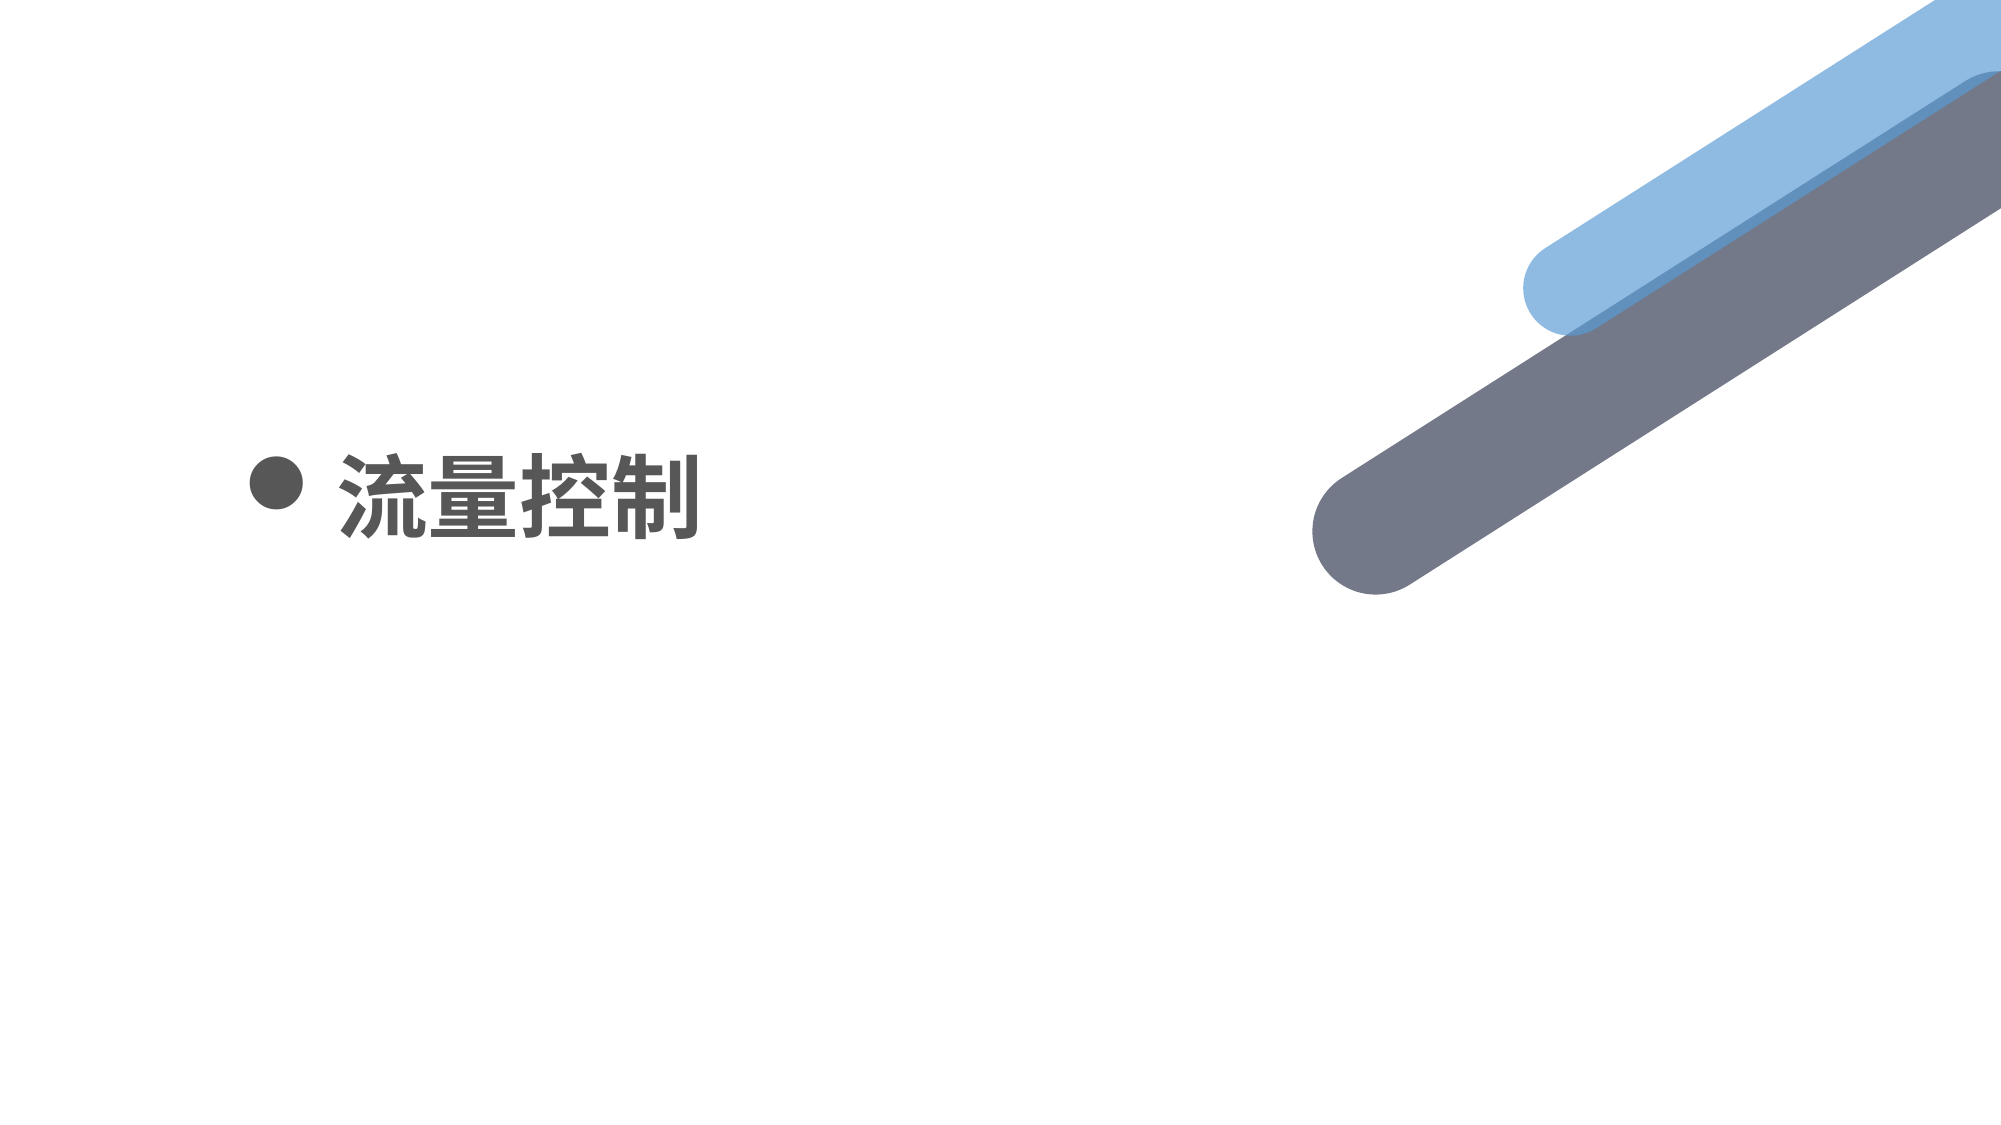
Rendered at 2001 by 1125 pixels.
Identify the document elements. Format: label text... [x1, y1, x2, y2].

text_box 流量控制 [227, 432, 718, 557]
